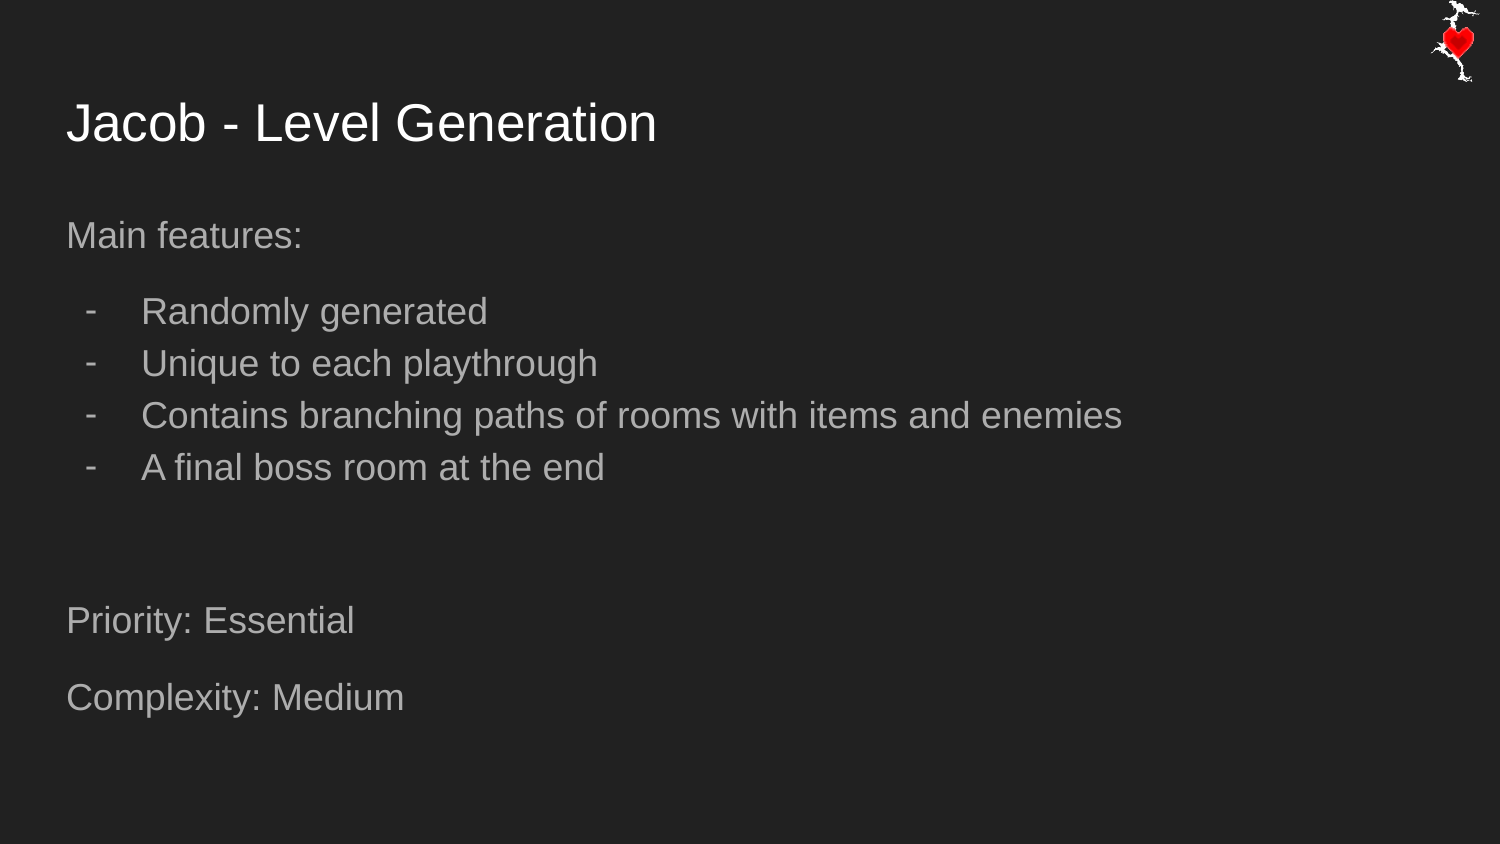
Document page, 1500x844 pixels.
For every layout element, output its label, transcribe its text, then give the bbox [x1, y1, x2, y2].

title Jacob - Level Generation [51, 72, 1449, 167]
list Main features: Randomly generated Unique to each playthrough Contains branching paths of rooms with items and enemies A final boss room at the end Priority: Essential Complexity: Medium [51, 189, 1449, 750]
picture [1417, 0, 1500, 83]
